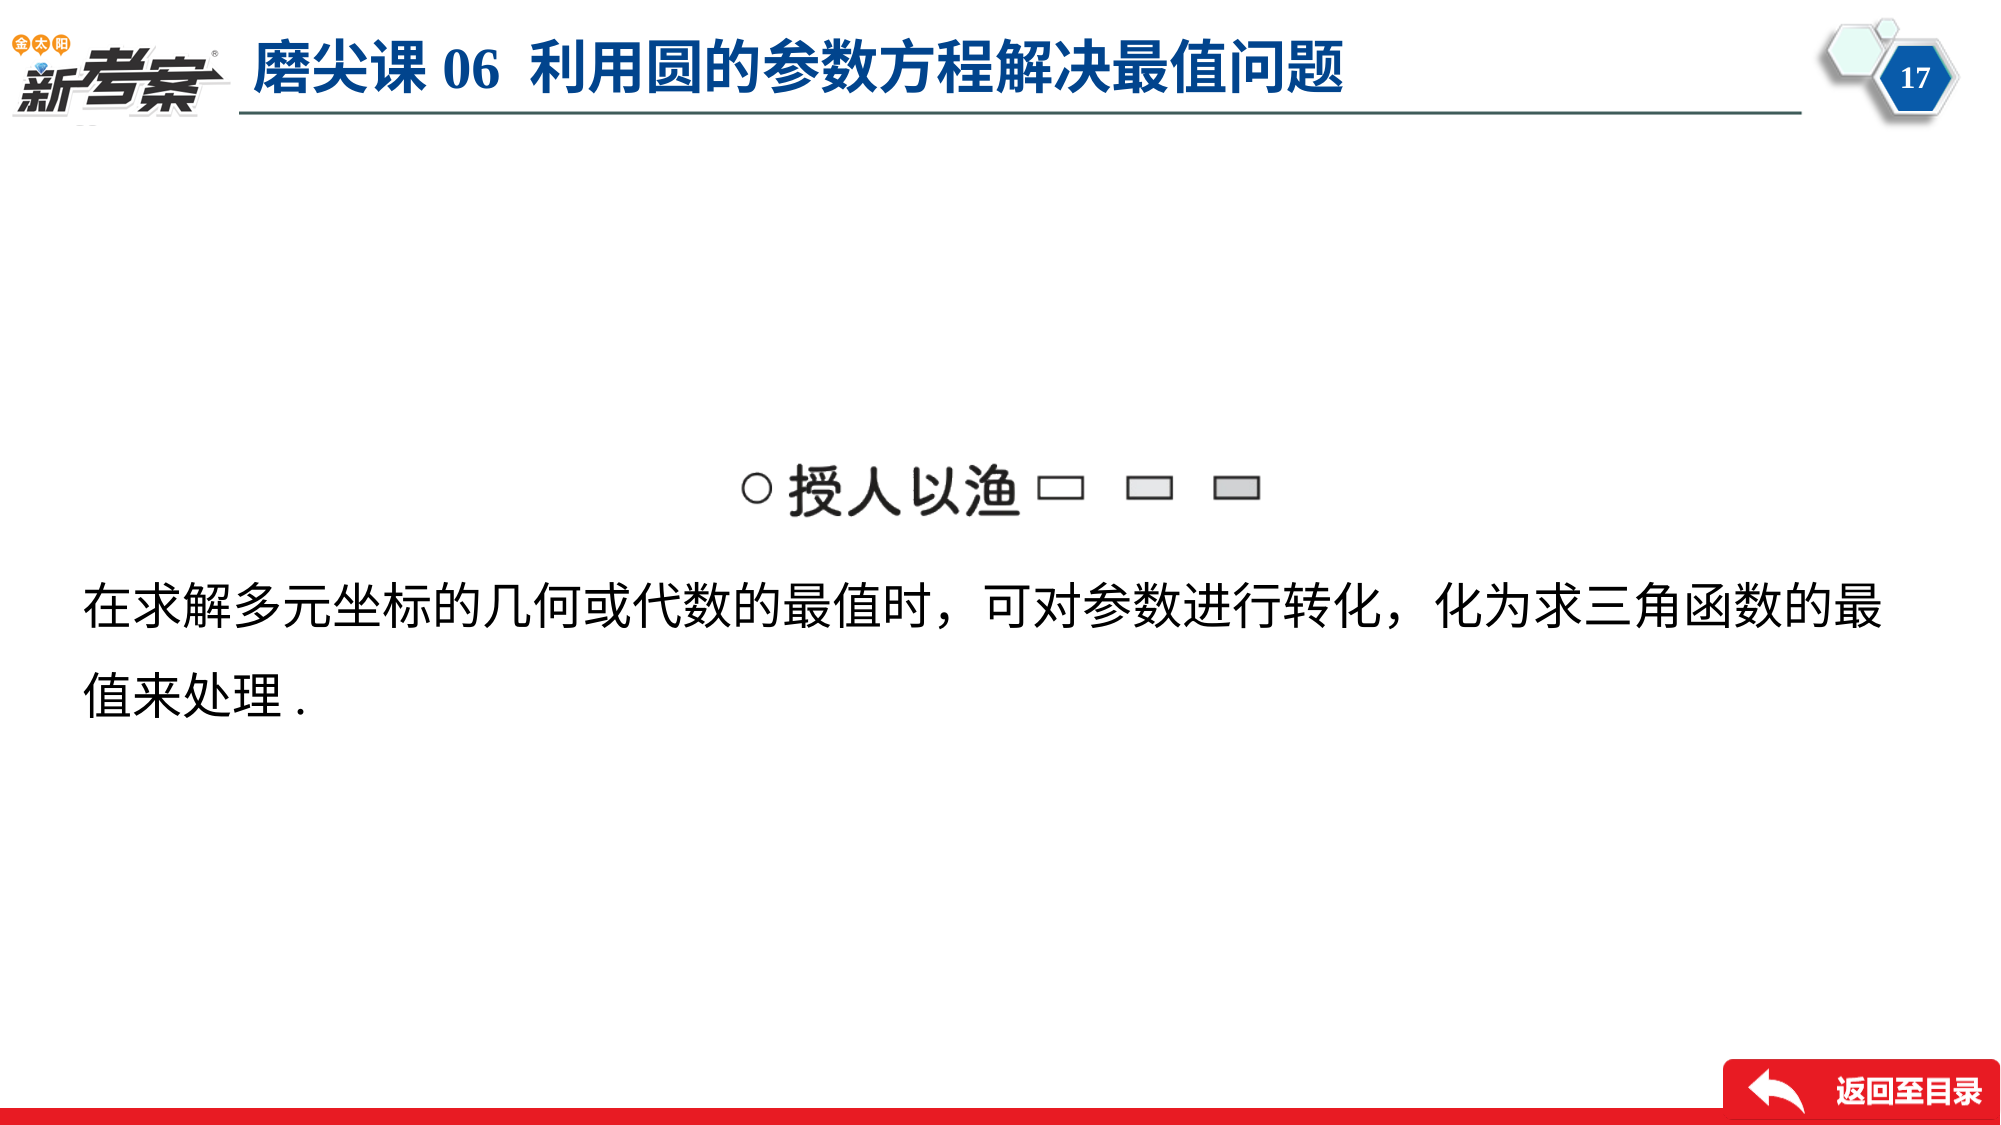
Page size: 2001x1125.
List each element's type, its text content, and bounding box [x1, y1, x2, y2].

text_box 在求解多元坐标的几何或代数的最值时，可对参数进行转化，化为求三角函数的最值来处理. [82, 544, 1917, 715]
picture [0, 0, 2001, 1125]
